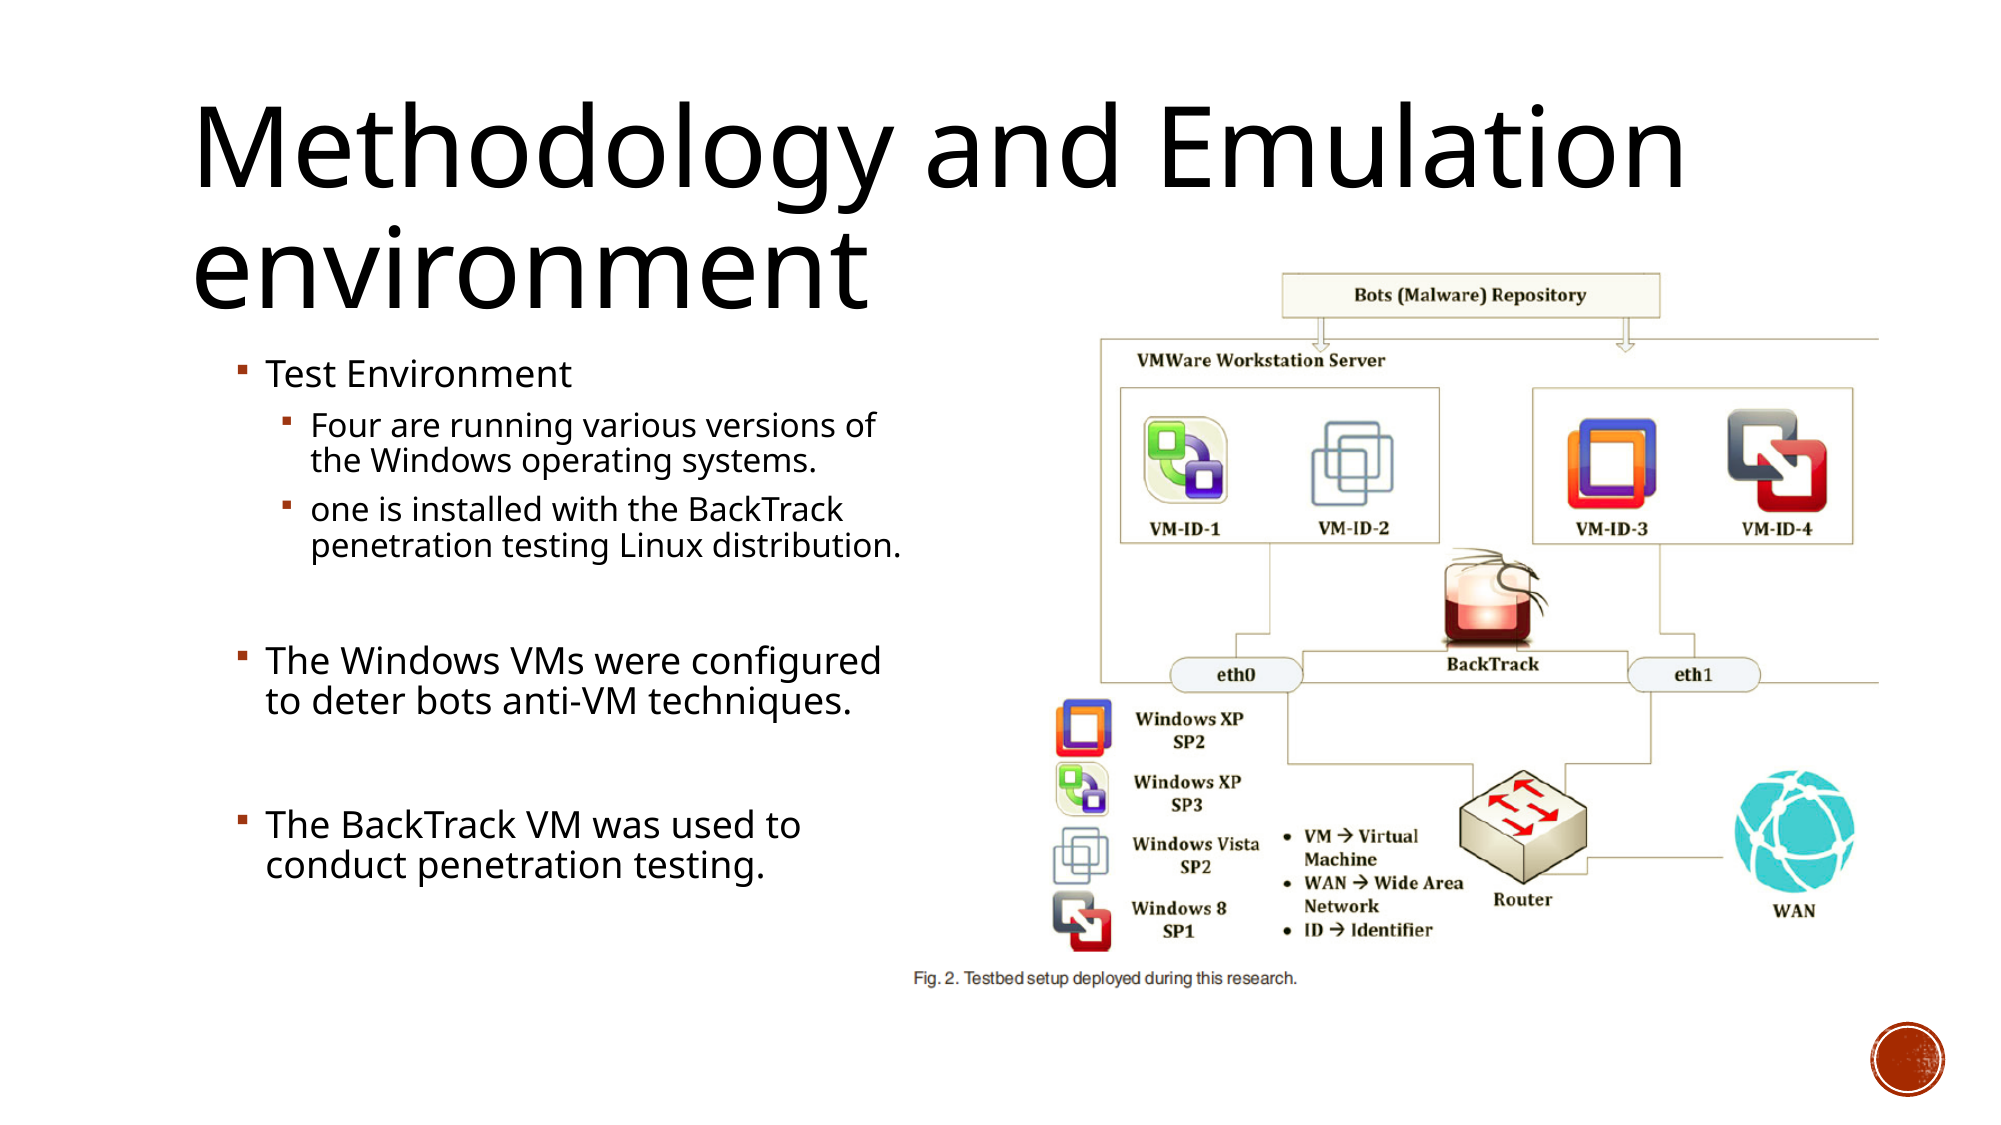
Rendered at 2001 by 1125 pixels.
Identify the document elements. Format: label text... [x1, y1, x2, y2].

title Methodology and Emulation environment [175, 79, 1826, 344]
list Test Environment Four are running various versions of the Windows operating systems. one is installed with the BackTrack penetration testing Linux distribution. The Windows VMs were configured to deter bots anti-VM techniques. The BackTrack VM was used to conduct penetration testing. [175, 348, 919, 1013]
picture [900, 253, 1971, 998]
